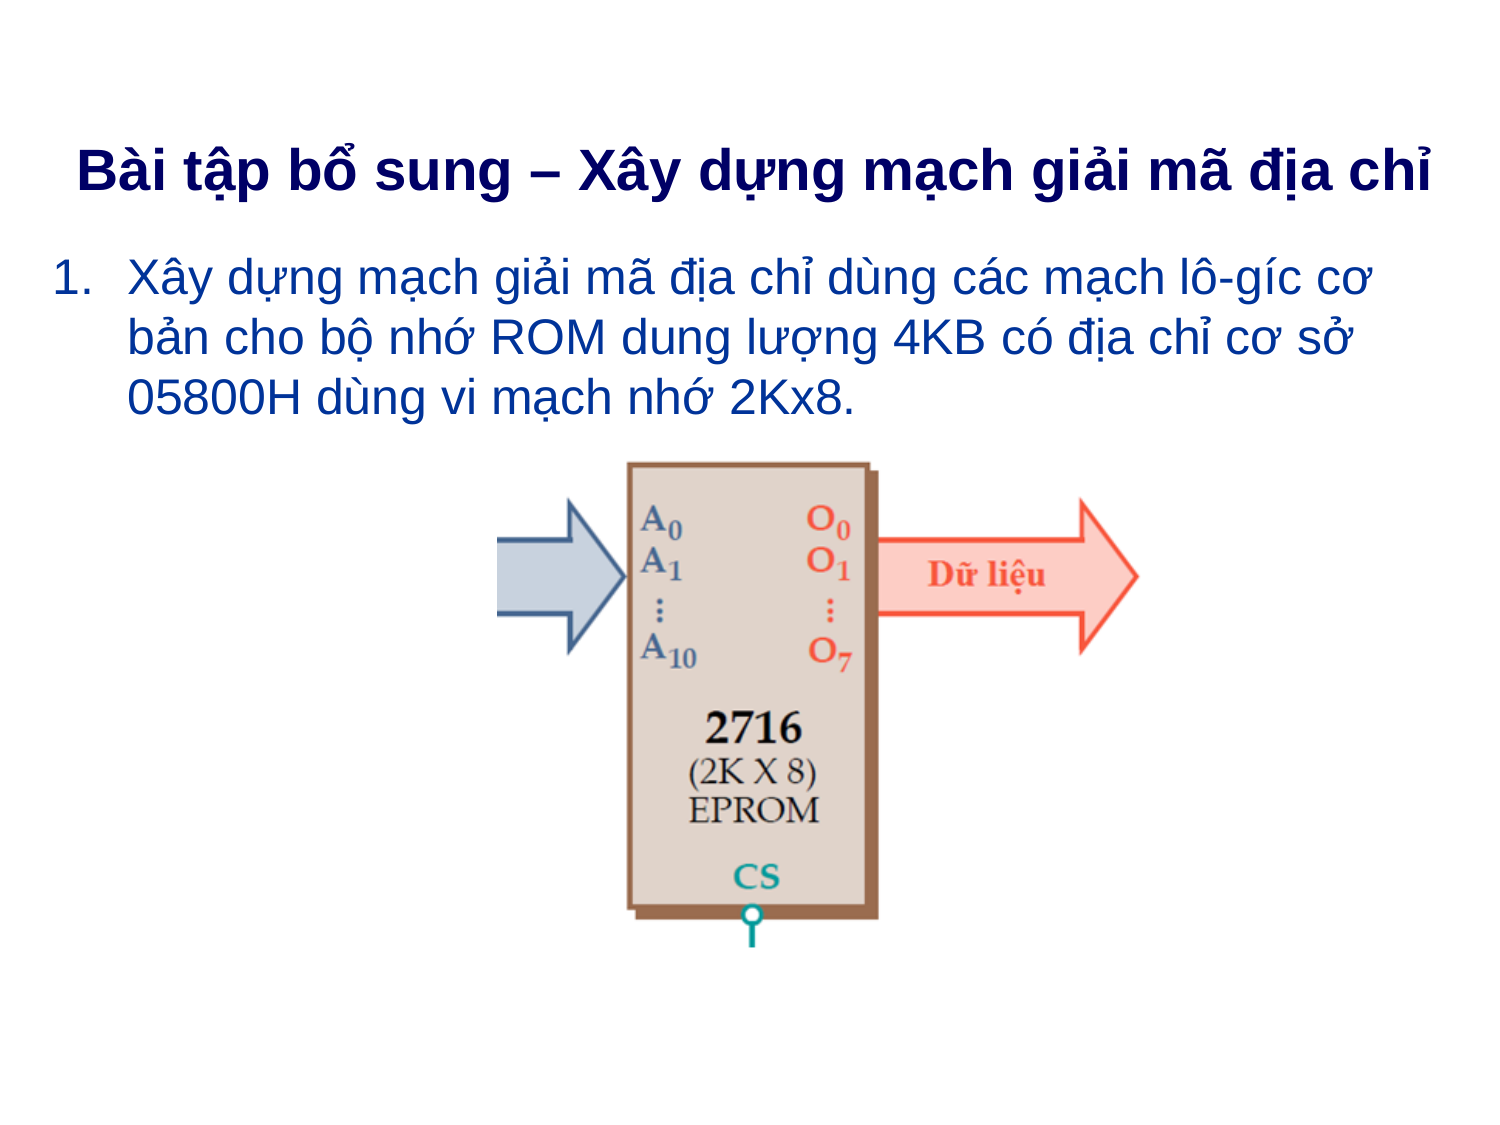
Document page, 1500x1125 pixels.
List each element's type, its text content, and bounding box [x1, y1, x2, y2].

title Bài tập bổ sung – Xây dựng mạch giải mã địa chỉ [37, 125, 1474, 211]
list Xây dựng mạch giải mã địa chỉ dùng các mạch lô-gíc cơ bản cho bộ nhớ ROM dung lượng 4KB có địa chỉ cơ sở 05800H dùng vi mạch nhớ 2Kx8. [37, 237, 1474, 450]
picture [497, 449, 1149, 974]
